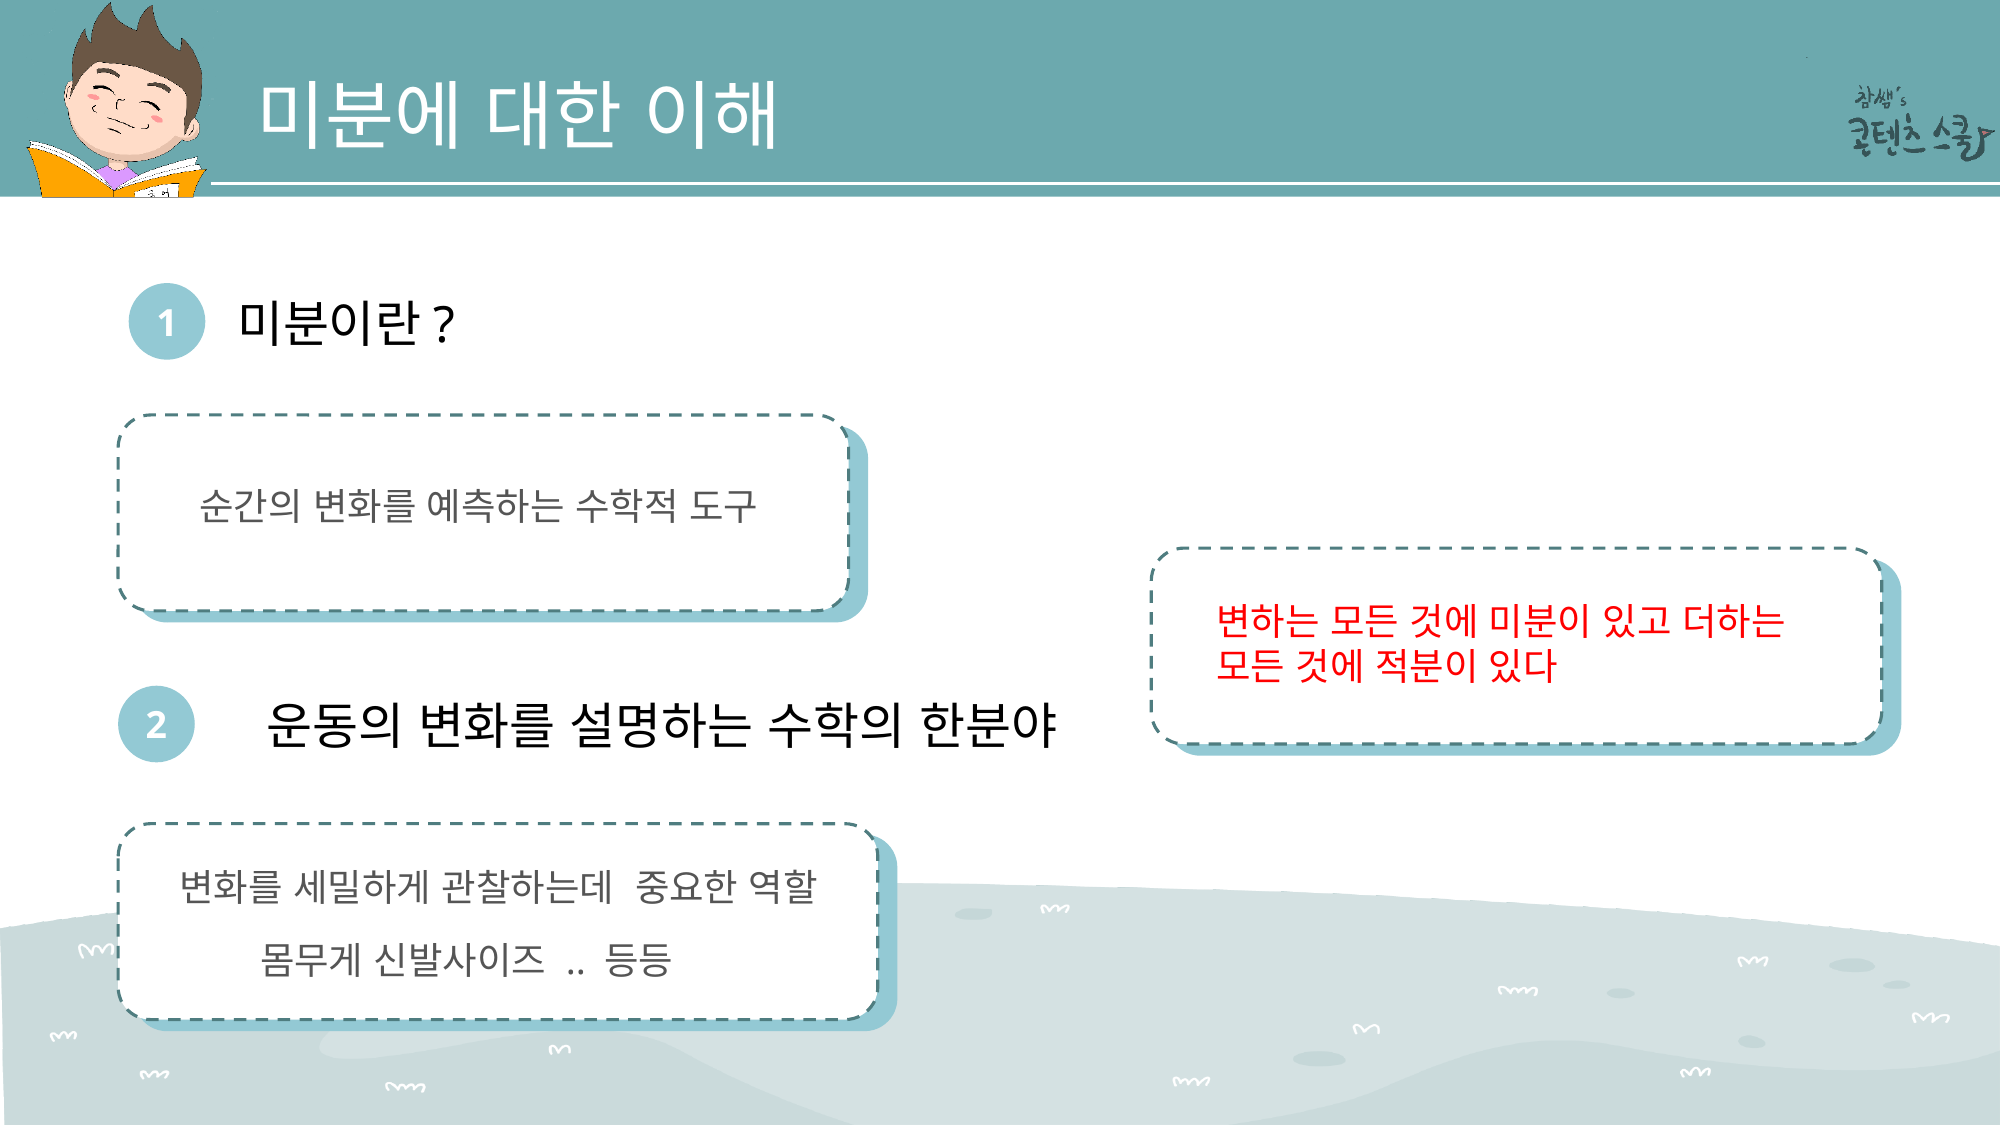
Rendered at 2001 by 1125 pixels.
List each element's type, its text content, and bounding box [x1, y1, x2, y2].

picture [22, 0, 224, 200]
text_box 순간의 변화를 예측하는 수학적 도구 [184, 475, 819, 536]
text_box 2 [117, 684, 196, 764]
text_box [1150, 547, 1883, 746]
text_box [872, 834, 899, 883]
text_box [1173, 558, 1903, 757]
picture [0, 883, 2000, 1125]
text_box 변하는 모든 것에 미분이 있고 더하는 모든 것에 적분이 있다 [1201, 590, 1836, 696]
text_box [140, 425, 870, 624]
text_box [117, 822, 879, 883]
text_box 운동의 변화를 설명하는 수학의 한분야 [251, 687, 1087, 763]
text_box [117, 413, 850, 612]
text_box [1799, 56, 2000, 199]
text_box 변화를 세밀하게 관찰하는데 중요한 역할 [164, 857, 880, 883]
text_box 미분이란? [222, 284, 483, 360]
text_box 미분에 대한 이해 [241, 61, 1775, 167]
text_box 1 [127, 282, 207, 361]
